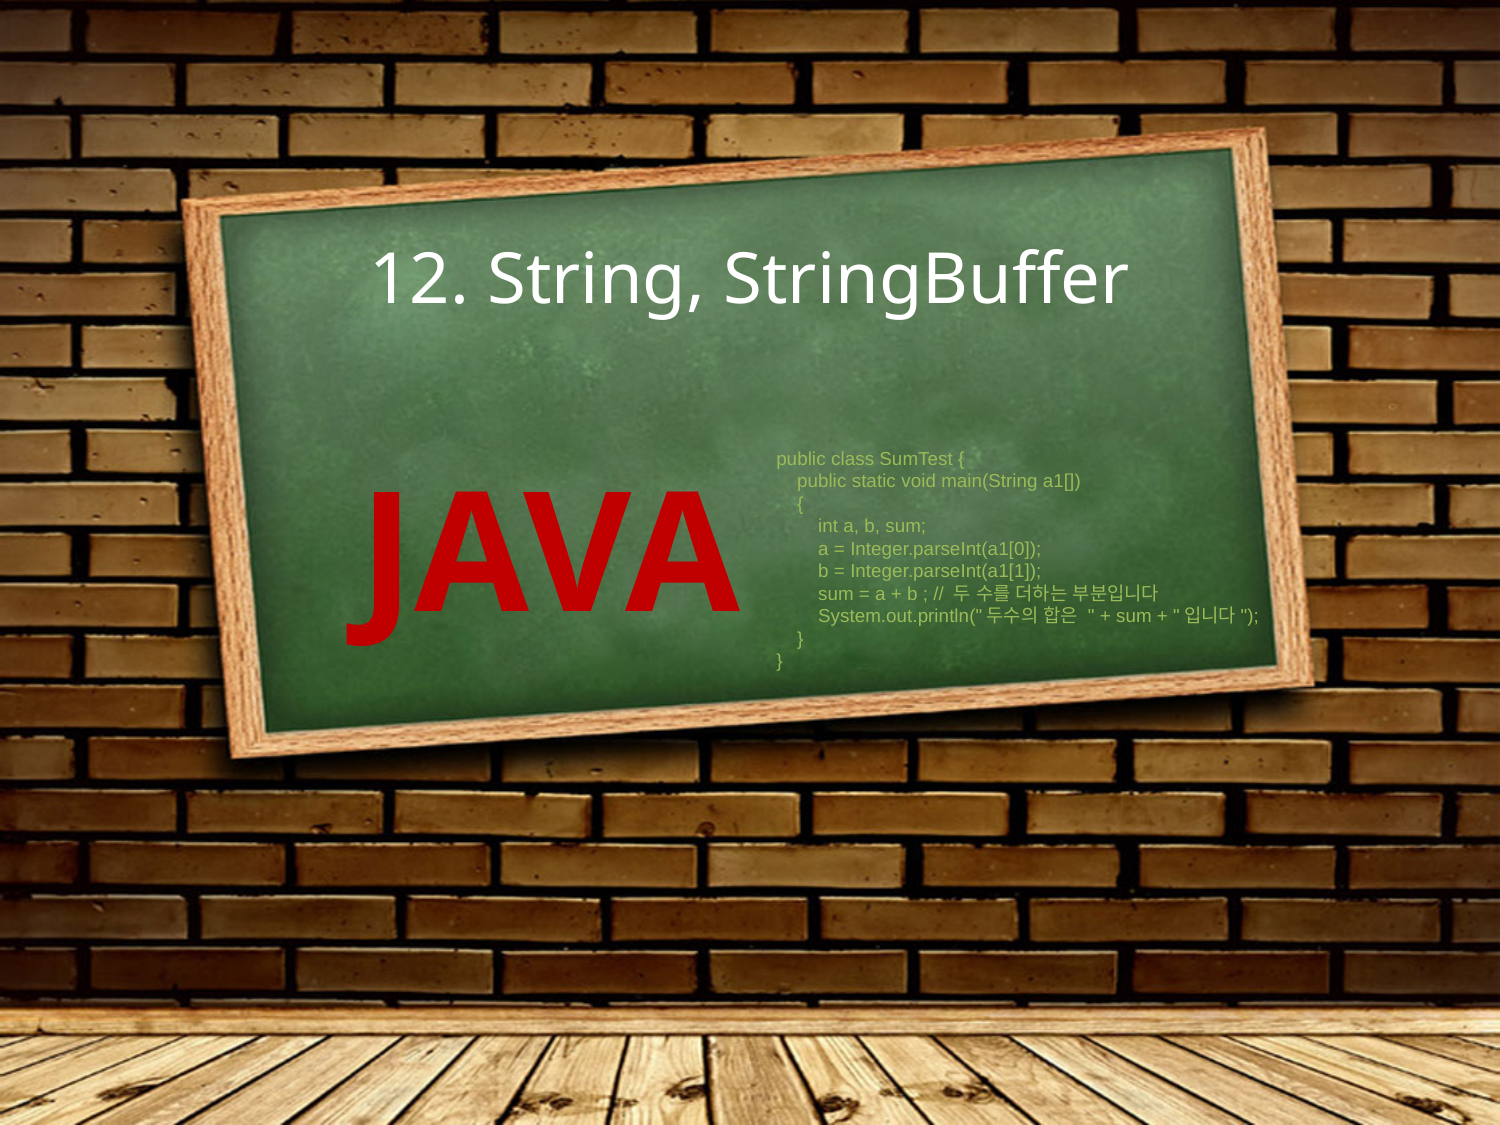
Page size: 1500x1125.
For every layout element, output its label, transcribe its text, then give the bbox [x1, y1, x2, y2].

text_box Java [300, 437, 800, 652]
text_box public class SumTest { public static void main(String a1[]) { int a, b, sum; a = Integer.parseInt(a1[0]); b = Integer.parseInt(a1[1]); sum = a + b ; // 두 수를 더하는 부분입니다 System.out.println("두수의 합은 " + sum + "입니다"); } } [759, 437, 1276, 681]
title 12. String, StringBuffer [237, 224, 1263, 326]
picture [0, 0, 1500, 1125]
